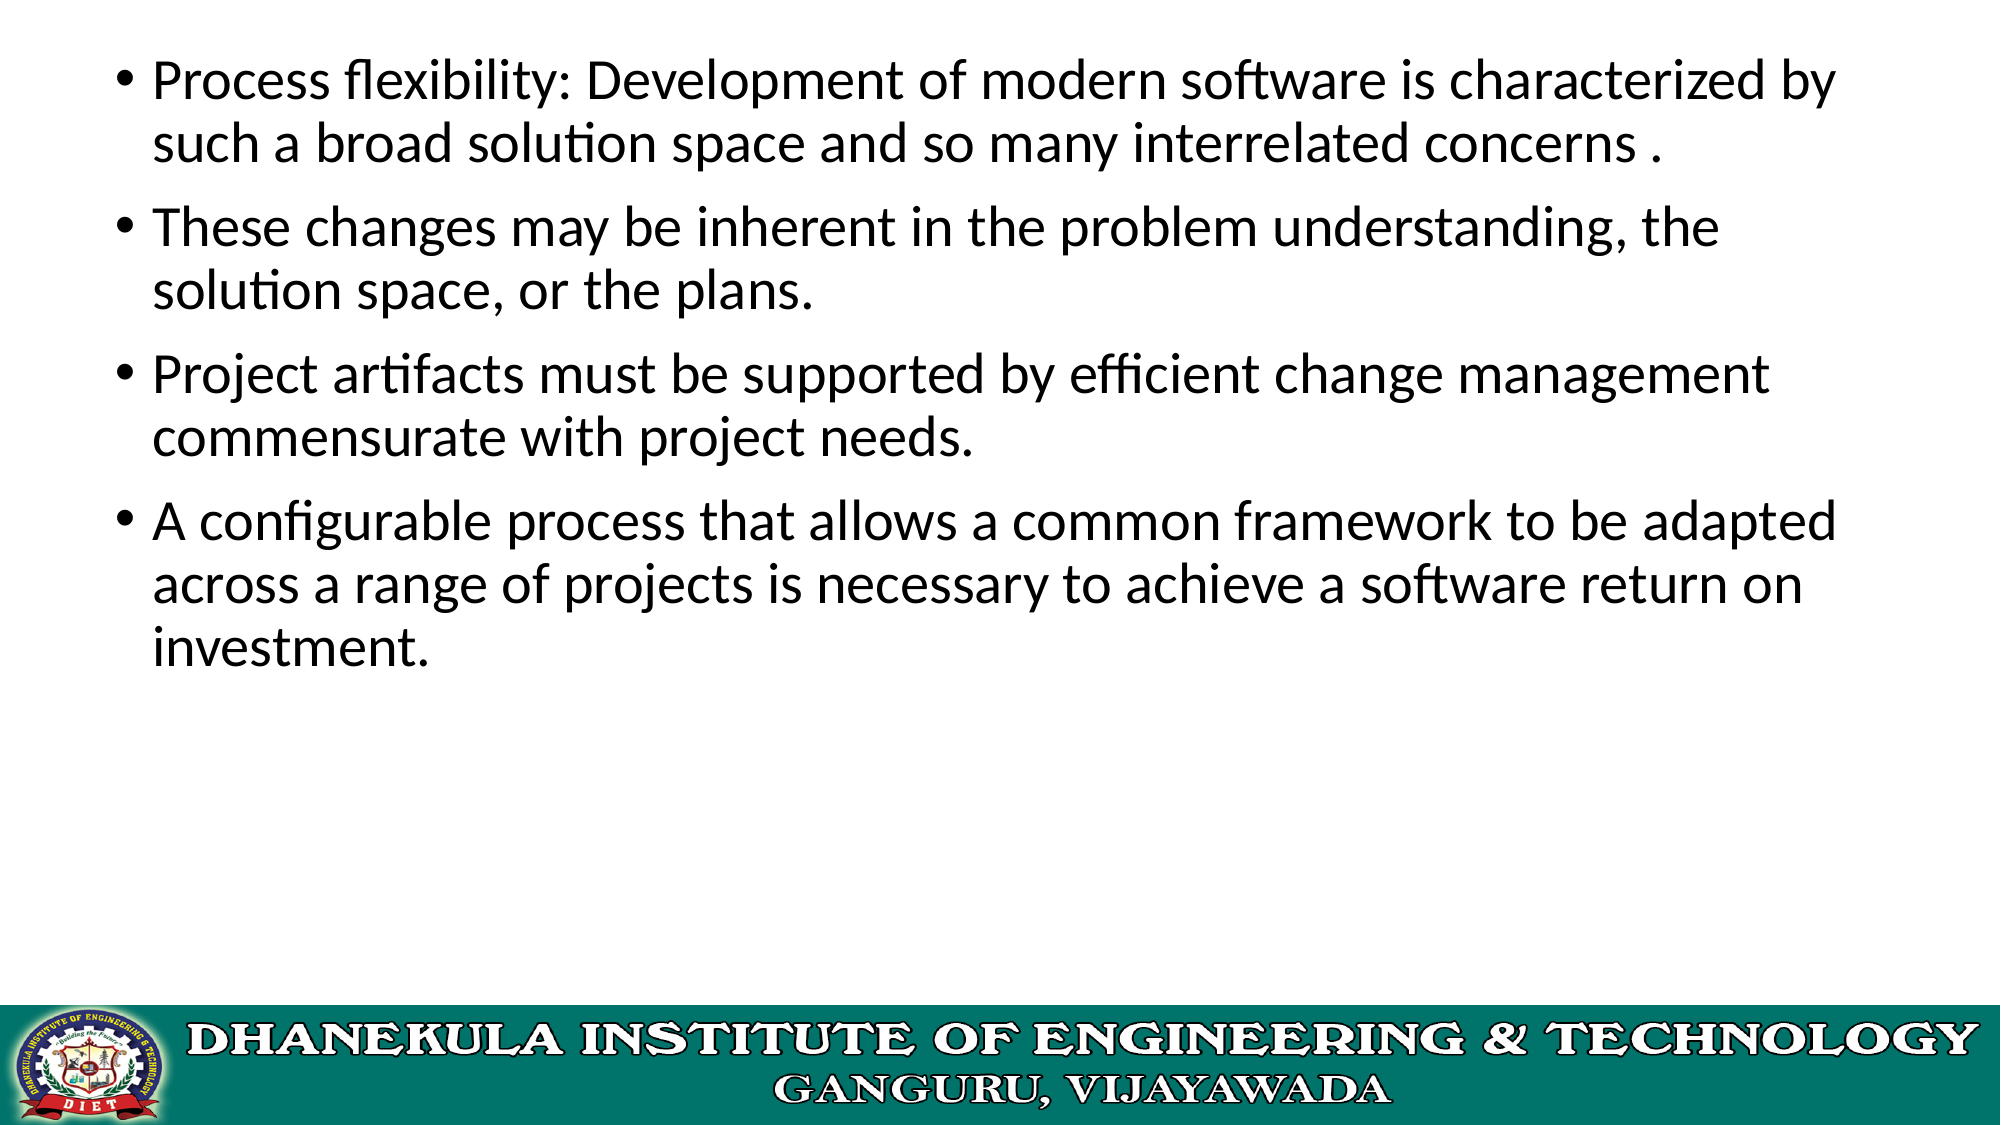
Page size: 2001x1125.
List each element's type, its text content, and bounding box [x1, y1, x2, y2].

list Process flexibility: Development of modern software is characterized by such a broad solution space and so many interrelated concerns . These changes may be inherent in the problem understanding, the solution space, or the plans. Project artifacts must be supported by efficient change management commensurate with project needs. A configurable process that allows a common framework to be adapted across a range of projects is necessary to achieve a software return on investment. [99, 42, 1900, 1005]
picture [0, 1005, 2000, 1125]
